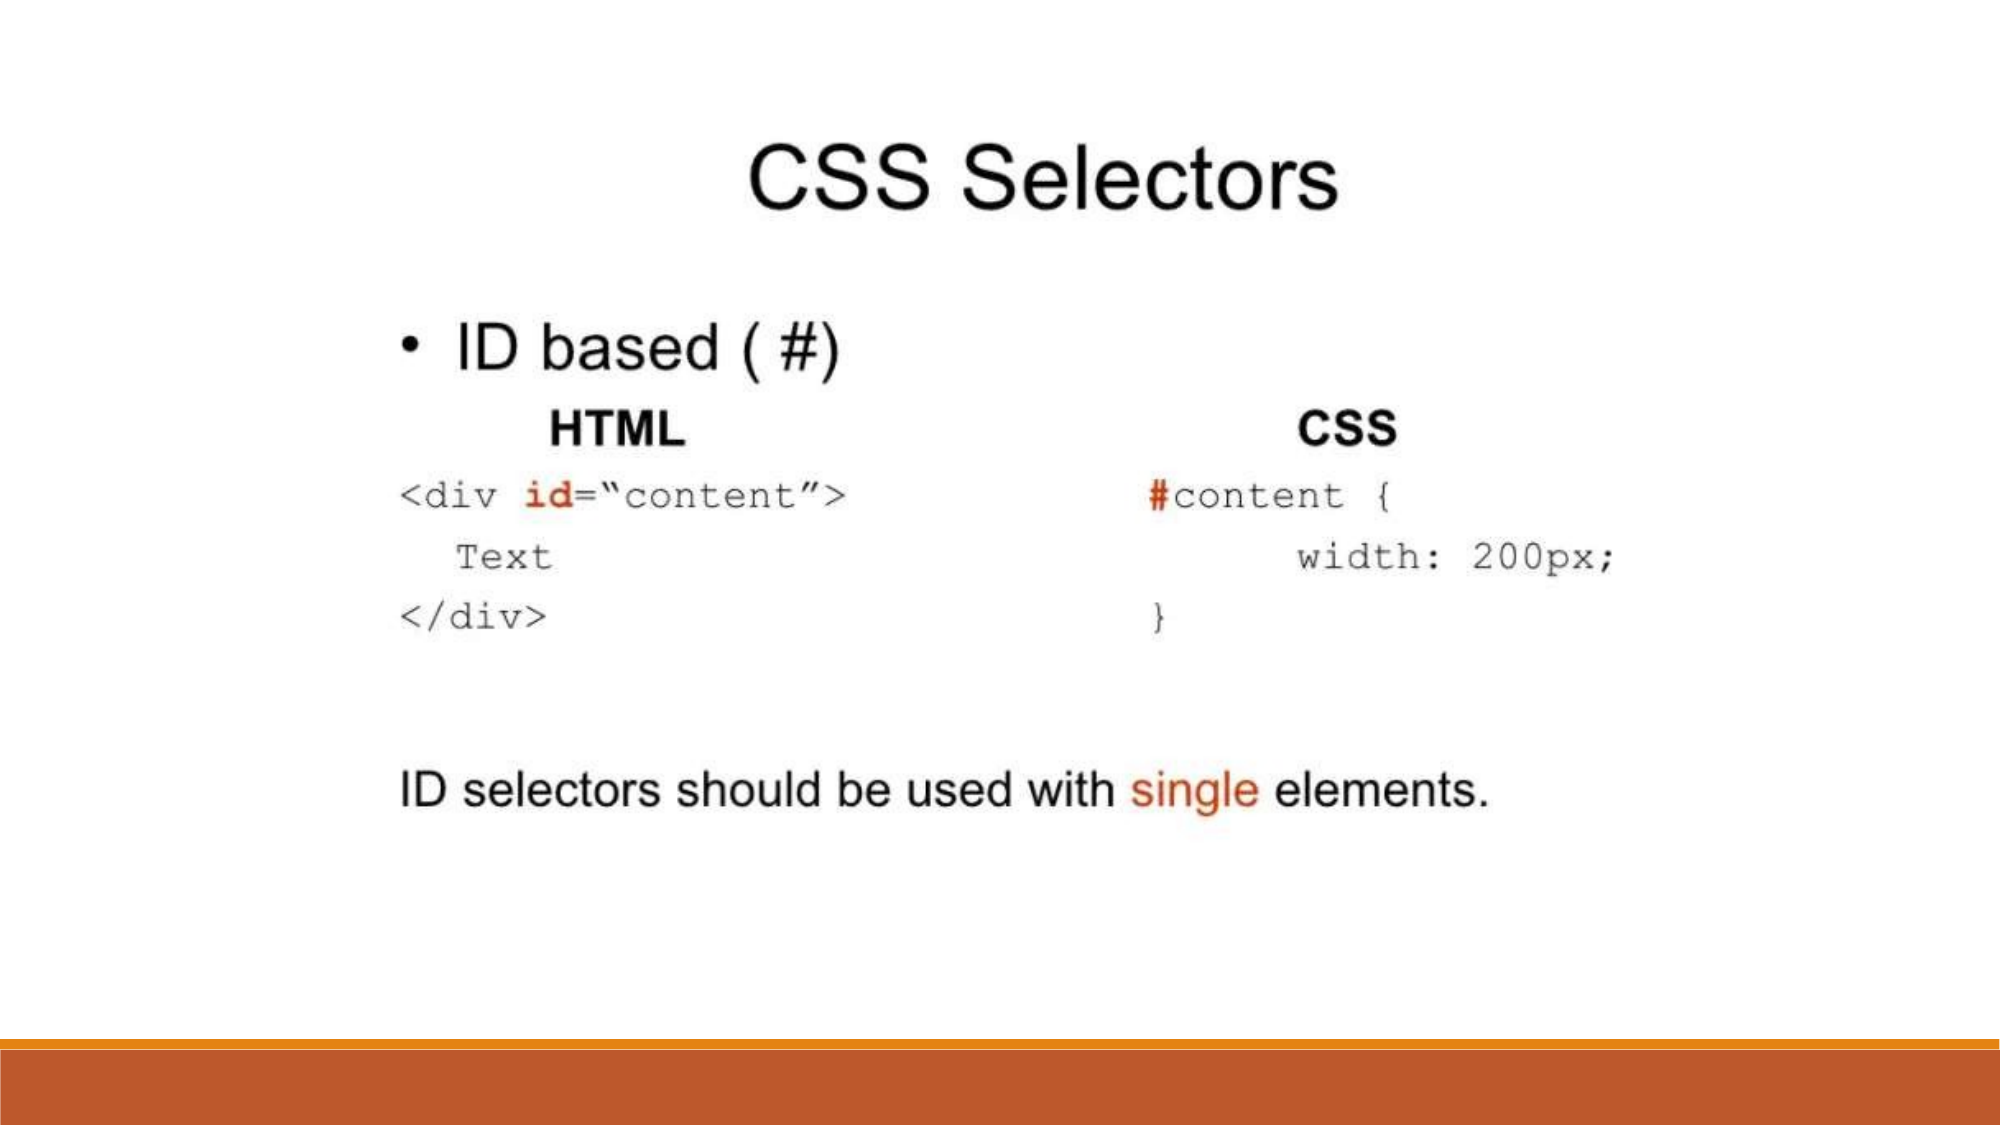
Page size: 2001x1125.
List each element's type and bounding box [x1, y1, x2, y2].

picture [282, 103, 1717, 954]
